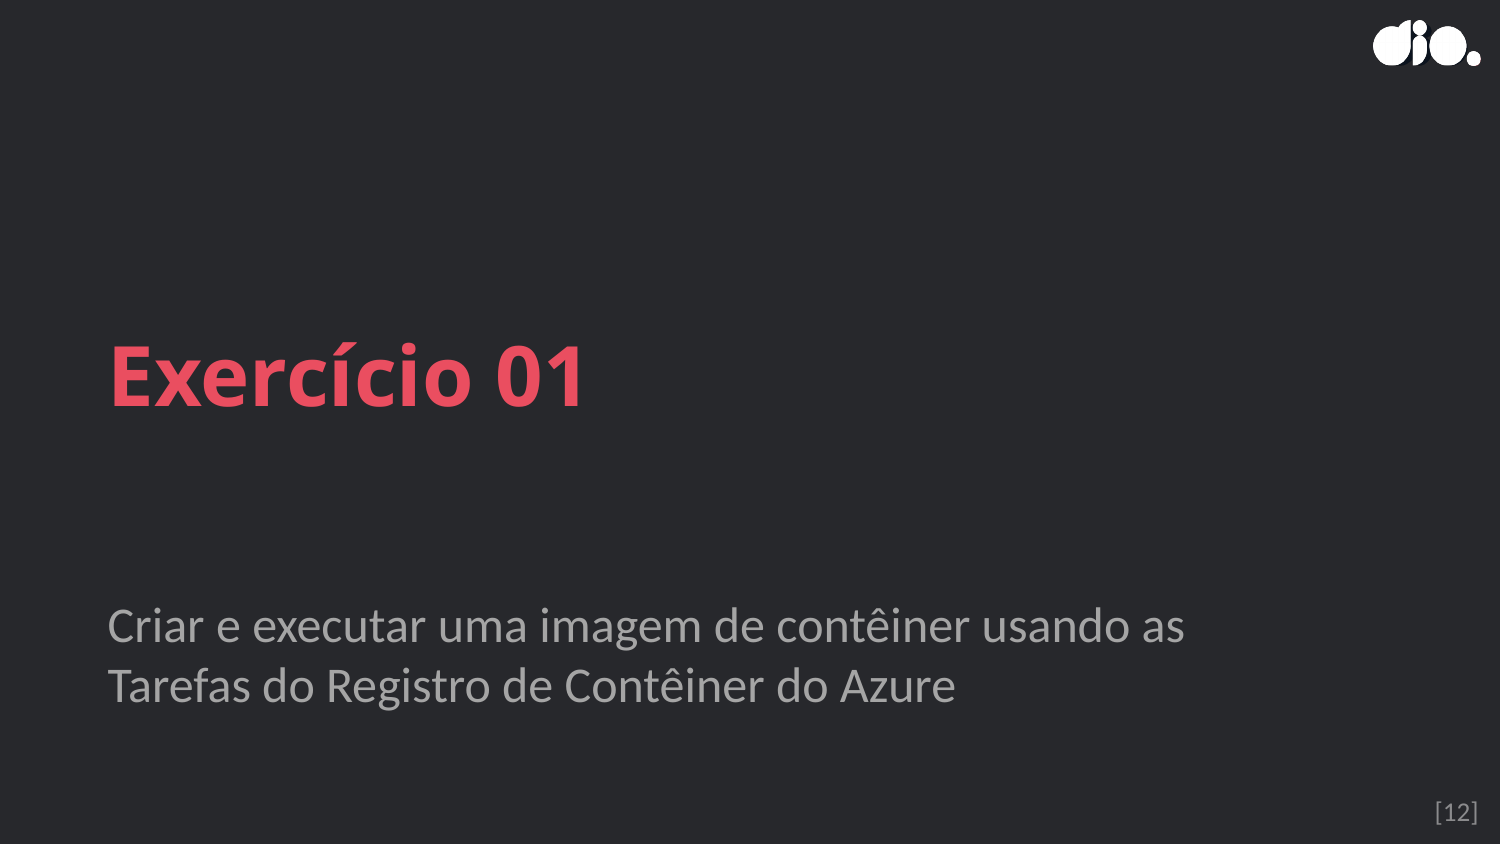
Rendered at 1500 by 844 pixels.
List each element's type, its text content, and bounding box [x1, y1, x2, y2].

text_box Criar e executar uma imagem de contêiner usando as Tarefas do Registro de Contêiner do Azure [92, 619, 1309, 685]
picture [1373, 20, 1481, 66]
text_box Exercício 01 [92, 292, 1309, 558]
slide_number [12] [1403, 779, 1494, 844]
